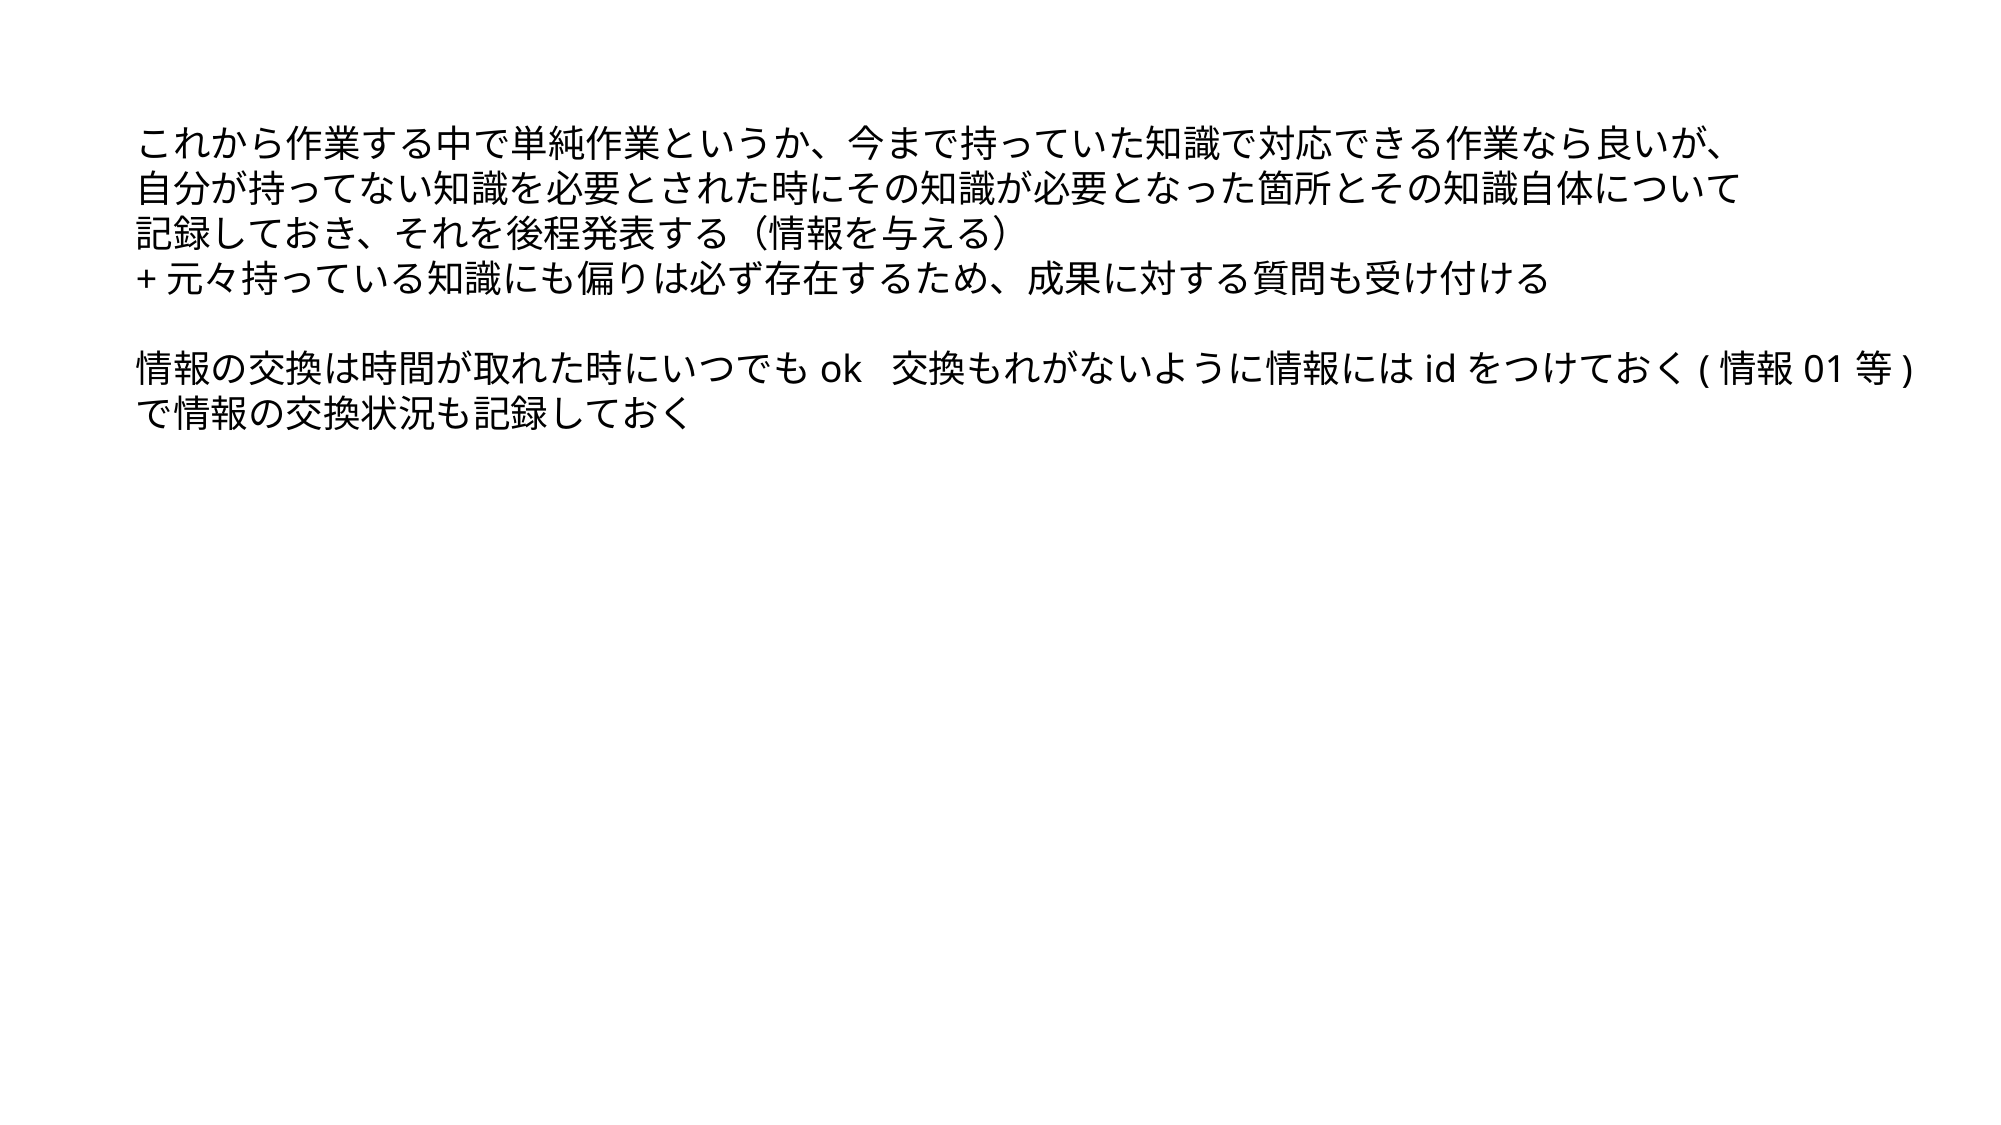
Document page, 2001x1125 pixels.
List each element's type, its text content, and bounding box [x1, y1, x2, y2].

text_box これから作業する中で単純作業というか、今まで持っていた知識で対応できる作業なら良いが、 自分が持ってない知識を必要とされた時にその知識が必要となった箇所とその知識自体について 記録しておき、それを後程発表する（情報を与える） +元々持っている知識にも偏りは必ず存在するため、成果に対する質問も受け付ける 情報の交換は時間が取れた時にいつでもok 交換もれがないように情報にはidをつけておく(情報01等) で情報の交換状況も記録しておく [121, 112, 1928, 533]
